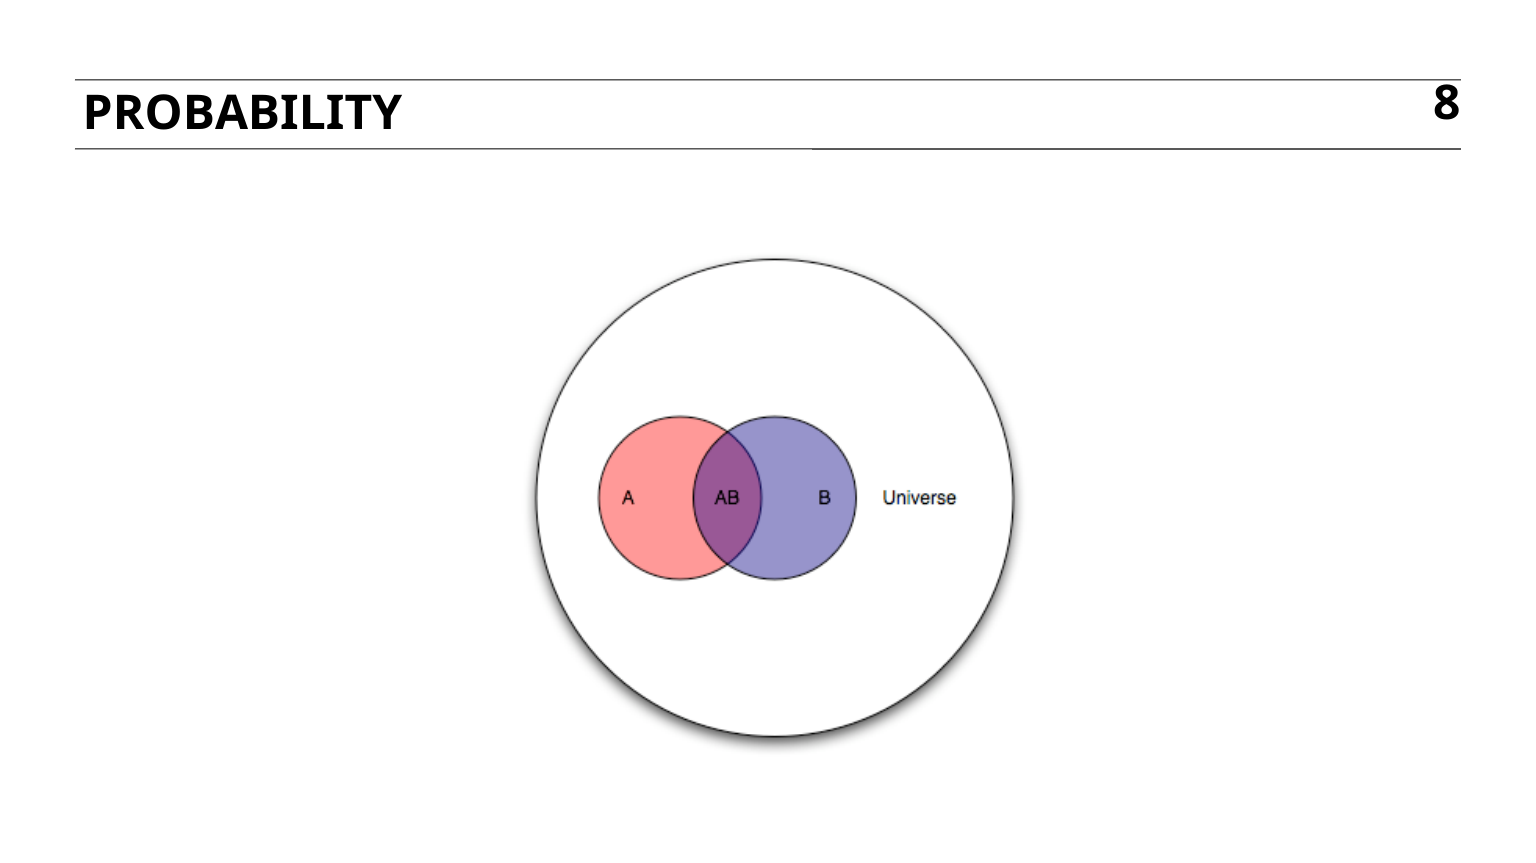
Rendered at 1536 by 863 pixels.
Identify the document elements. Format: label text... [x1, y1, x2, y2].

list Probability [67, 81, 1118, 132]
picture [463, 237, 1073, 769]
slide_number 8 [1419, 86, 1461, 138]
